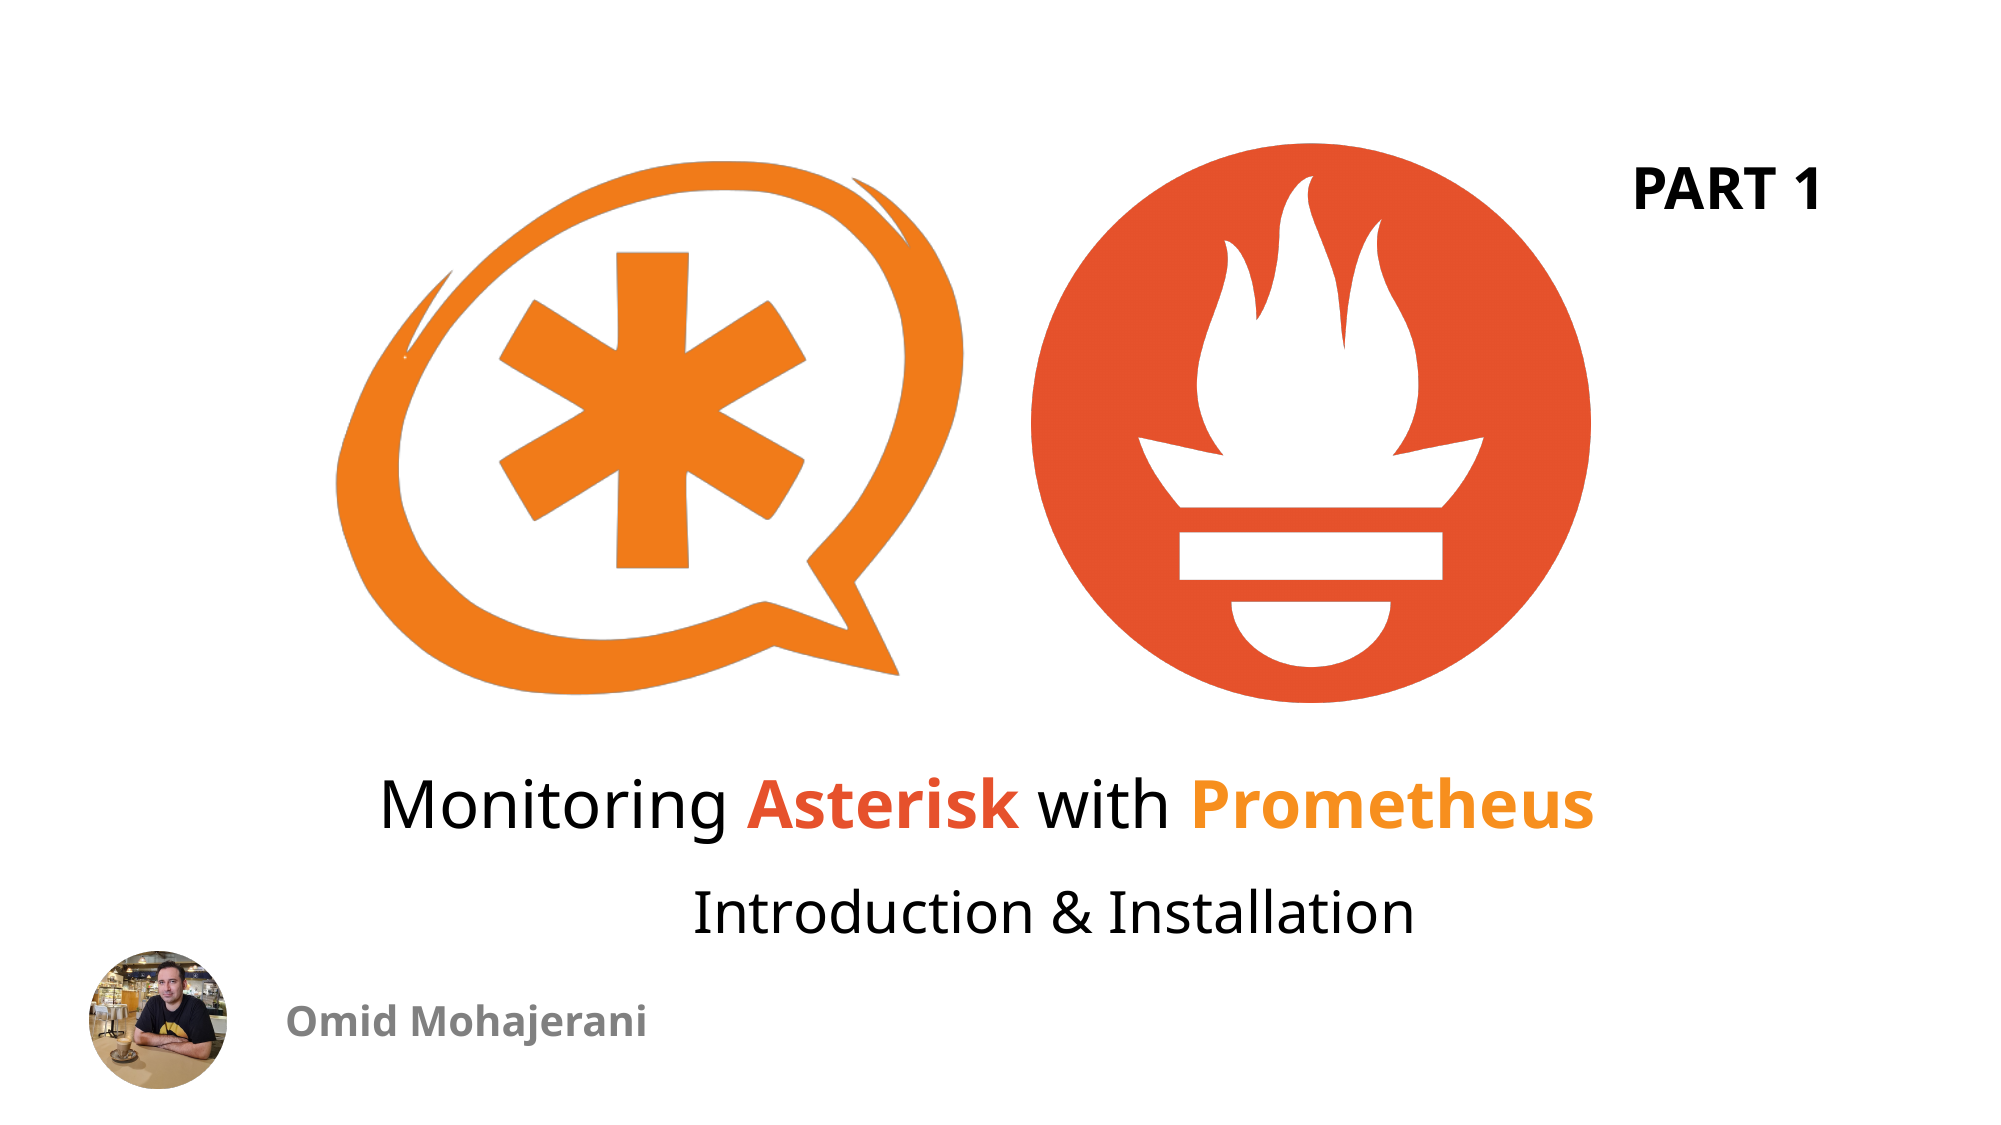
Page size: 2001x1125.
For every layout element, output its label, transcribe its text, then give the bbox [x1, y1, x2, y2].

text_box Introduction & Installation [678, 867, 1431, 953]
picture [89, 951, 227, 1089]
text_box Monitoring Asterisk with Prometheus [364, 754, 1612, 850]
picture [247, 118, 1599, 739]
text_box PART 1 [1616, 143, 1841, 229]
text_box Omid Mohajerani [270, 987, 663, 1053]
